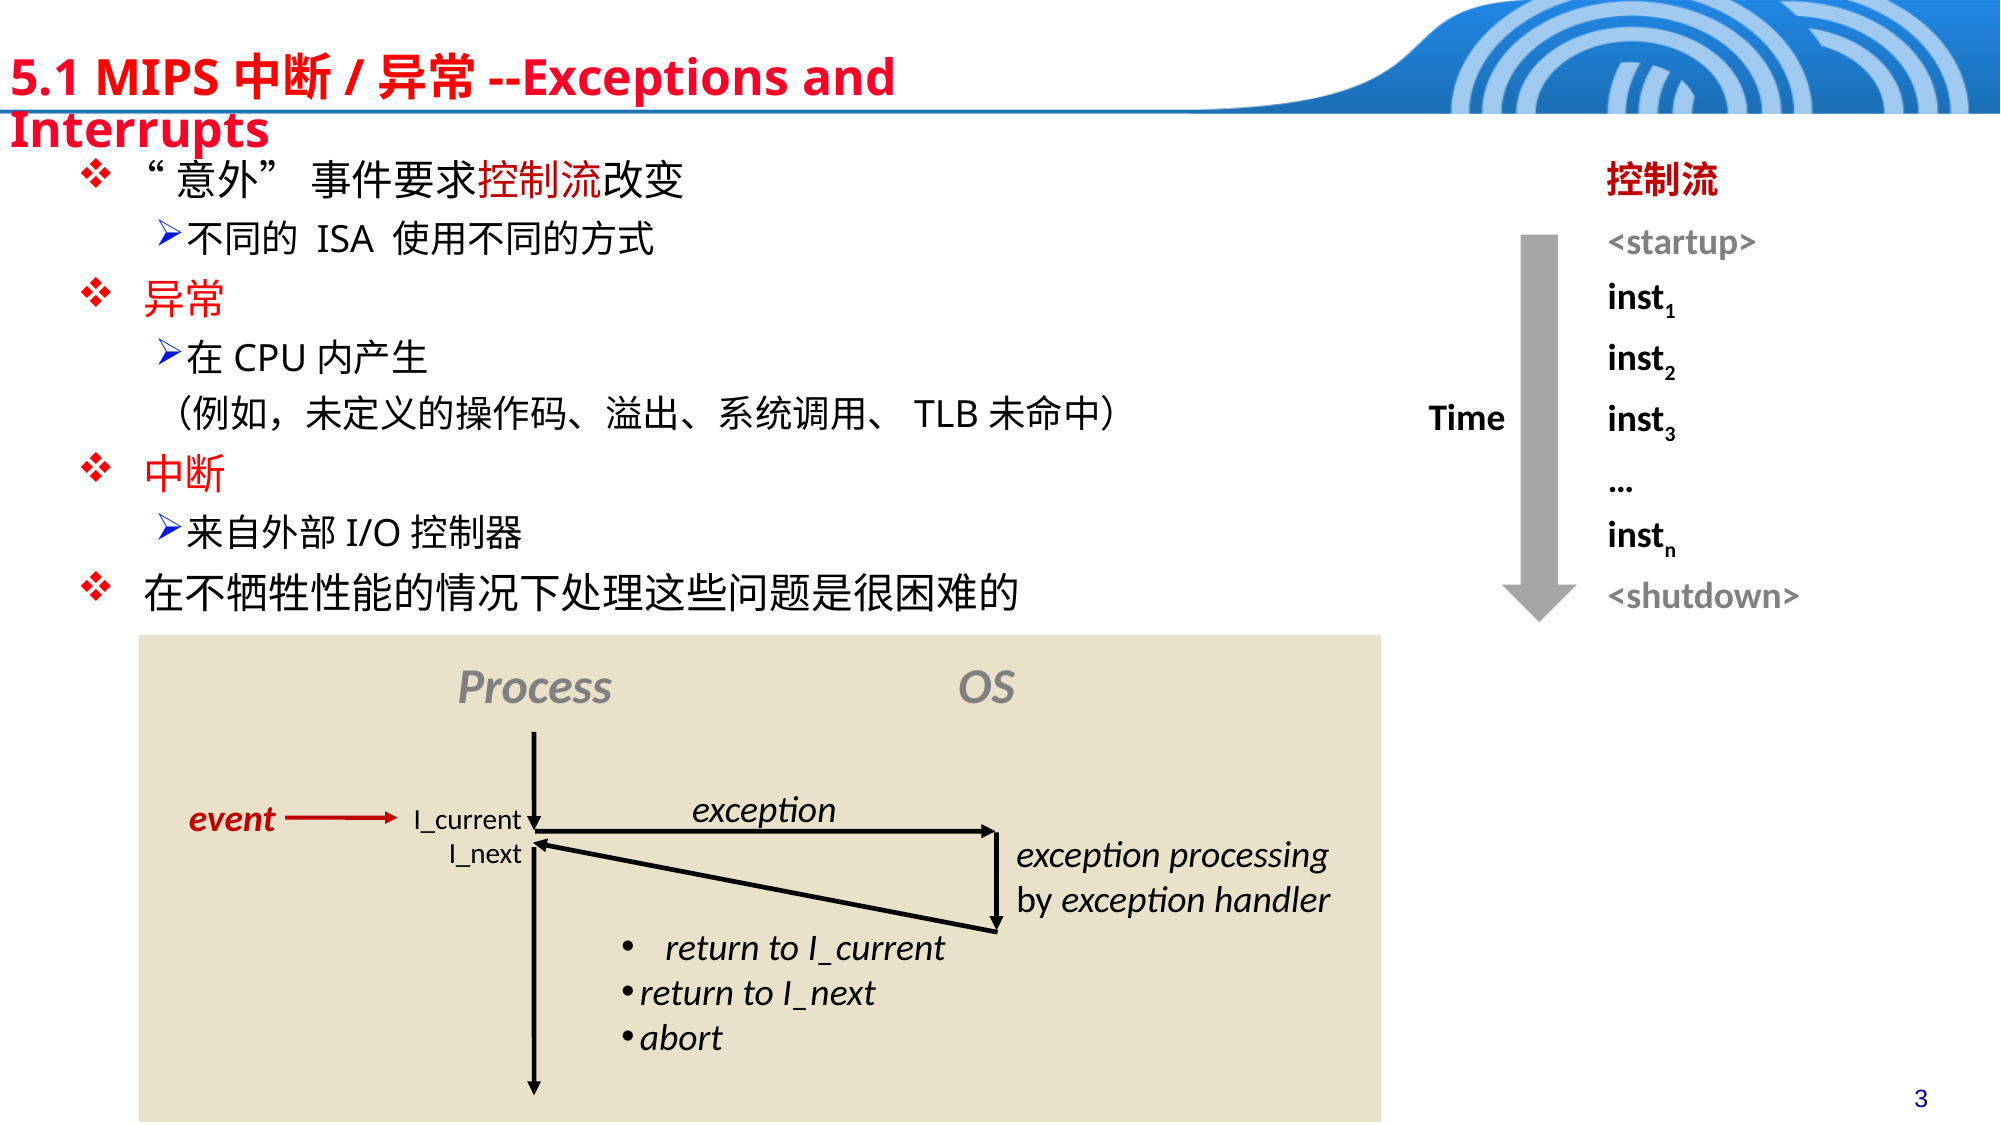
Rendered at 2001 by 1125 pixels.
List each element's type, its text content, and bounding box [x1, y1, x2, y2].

list “意外” 事件要求控制流改变 不同的 ISA 使用不同的方式 异常 在CPU内产生 （例如，未定义的操作码、溢出、系统调用、TLB未命中） 中断 来自外部I/O控制器 在不牺牲性能的情况下处理这些问题是很困难的 [66, 136, 1261, 635]
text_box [1413, 148, 1818, 653]
title 5.1 MIPS中断/异常--Exceptions and Interrupts [0, 48, 1151, 111]
picture [0, 0, 2000, 114]
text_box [138, 634, 1382, 1123]
